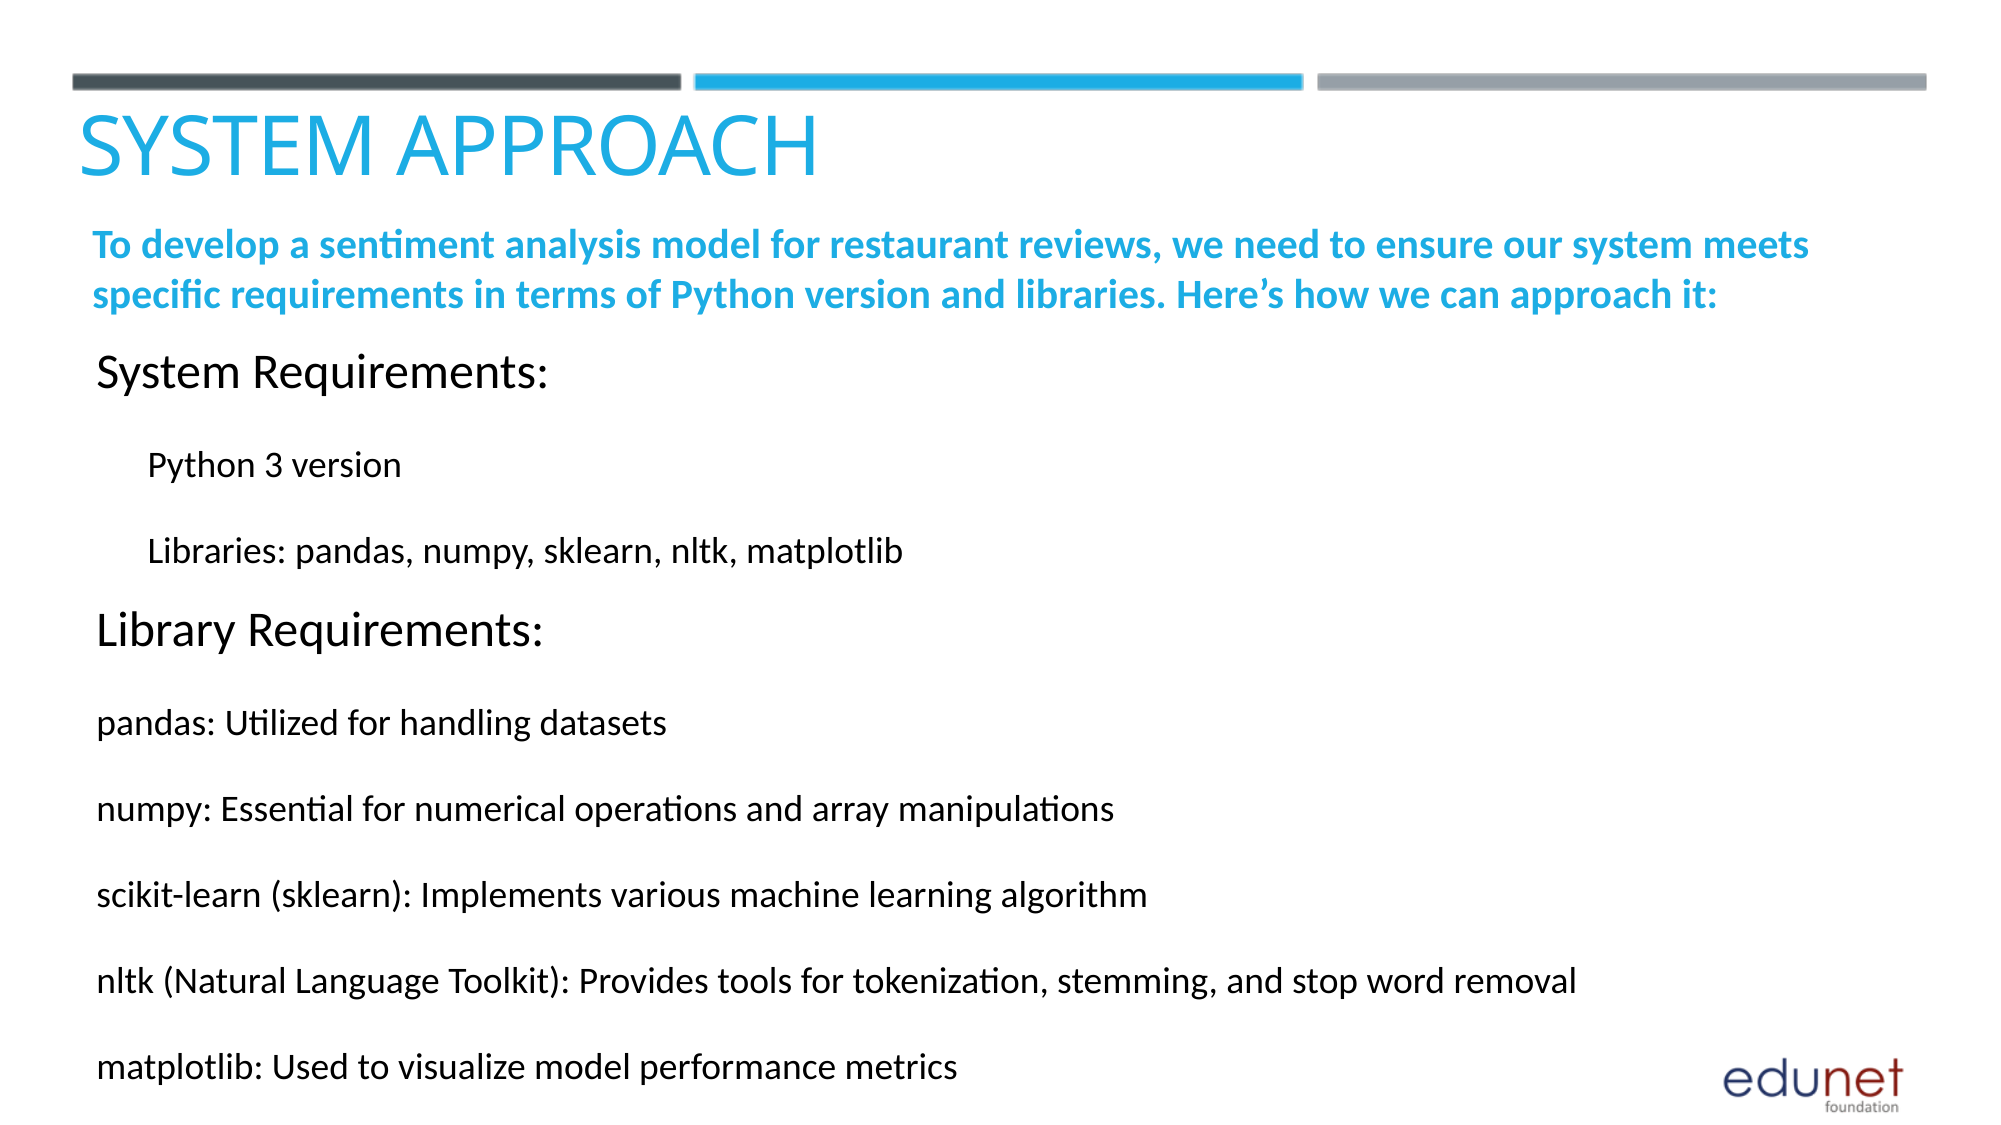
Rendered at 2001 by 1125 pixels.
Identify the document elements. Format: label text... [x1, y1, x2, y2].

text_box [62, 64, 1937, 102]
text_box System Requirements: Python 3 version Libraries: pandas, numpy, sklearn, nltk, matplotlib Library Requirements: pandas: Utilized for handling datasets numpy: Essential for numerical operations and array manipulations scikit-learn (sklearn): Implements various machine learning algorithm nltk (Natural Language Toolkit): Provides tools for tokenization, stemming, and stop word removal matplotlib: Used to visualize model performance metrics [96, 343, 1852, 1103]
text_box To develop a sentiment analysis model for restaurant reviews, we need to ensure our system meets specific requirements in terms of Python version and libraries. Here’s how we can approach it: [77, 209, 1923, 343]
text_box SYSTEM APPROACH [78, 76, 991, 193]
text_box [1720, 1056, 1905, 1116]
